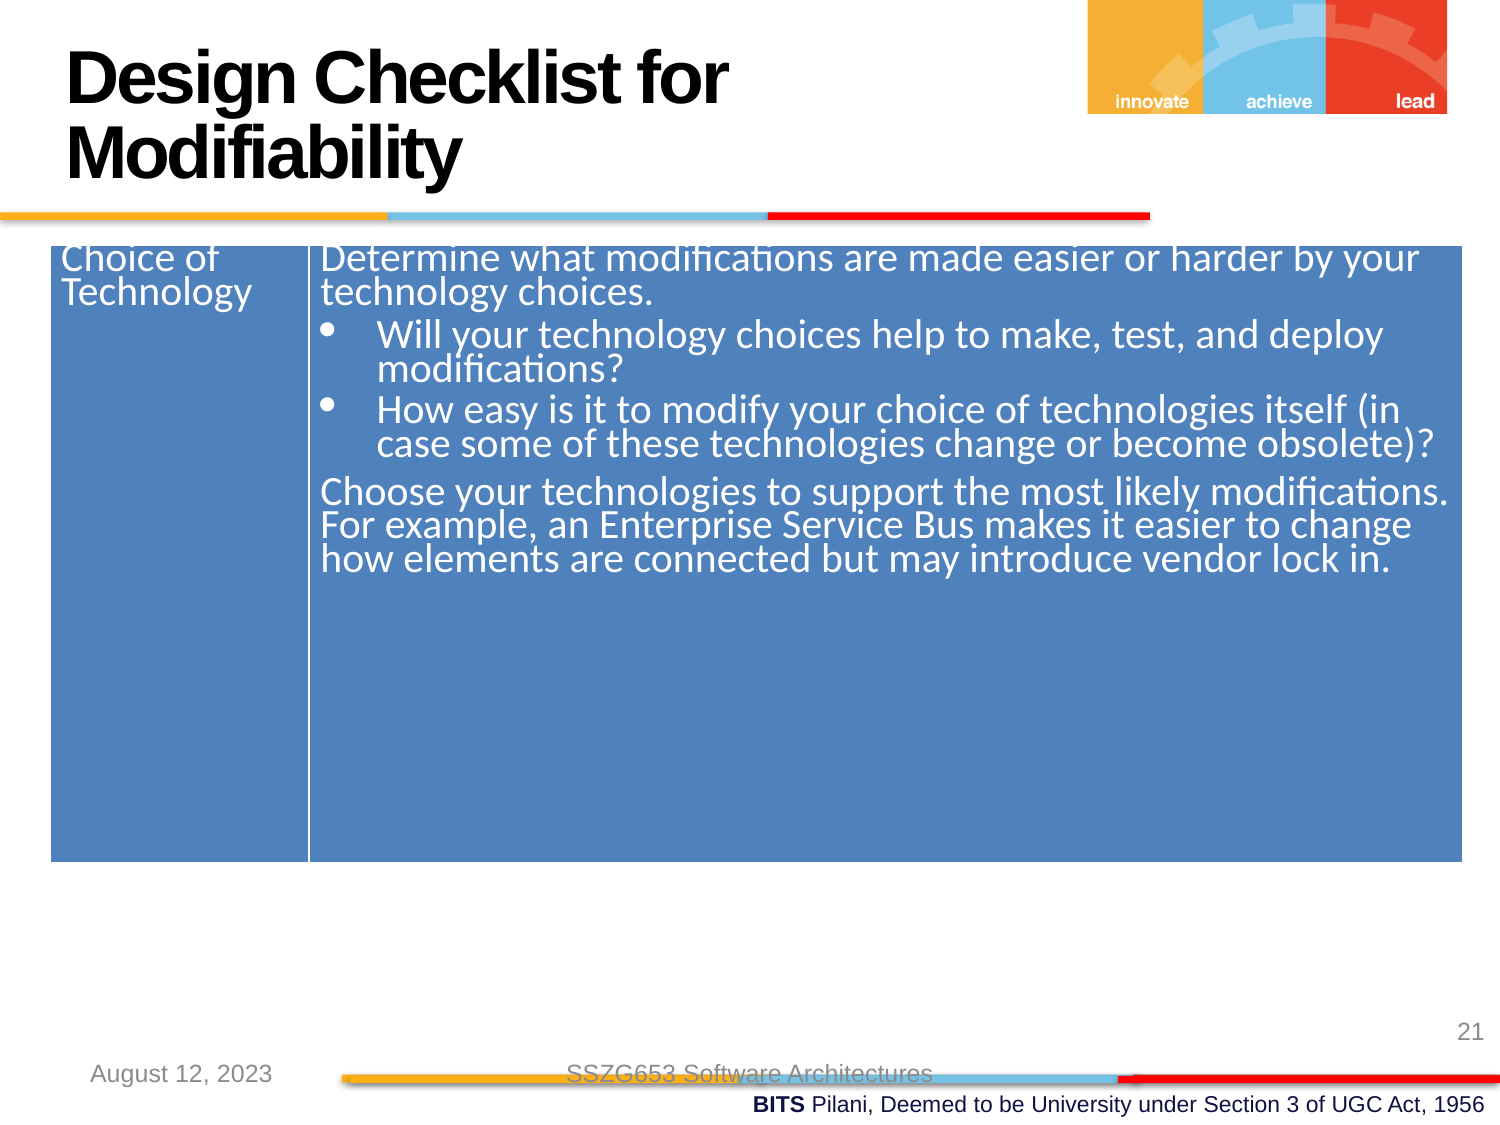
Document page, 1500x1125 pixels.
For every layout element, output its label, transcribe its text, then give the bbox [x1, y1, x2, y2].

picture [1087, 0, 1448, 114]
slide_number 21 [1149, 1000, 1500, 1061]
footer SSZG653 Software Architectures [512, 1042, 988, 1103]
table_header Choice of Technology [51, 246, 308, 862]
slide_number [75, 1042, 425, 1103]
list Design Checklist for Modifiability [50, 24, 1088, 213]
table_header Determine what modifications are made easier or harder by your technology choices. Will your technology choices help to make, test, and deploy modifications? How easy is it to modify your choice of technologies itself (in case some of these technologies change or become obsolete)? Choose your technologies to support the most likely modifications. For example, an Enterprise Service Bus makes it easier to change how elements are connected but may introduce vendor lock in. [310, 246, 1462, 862]
